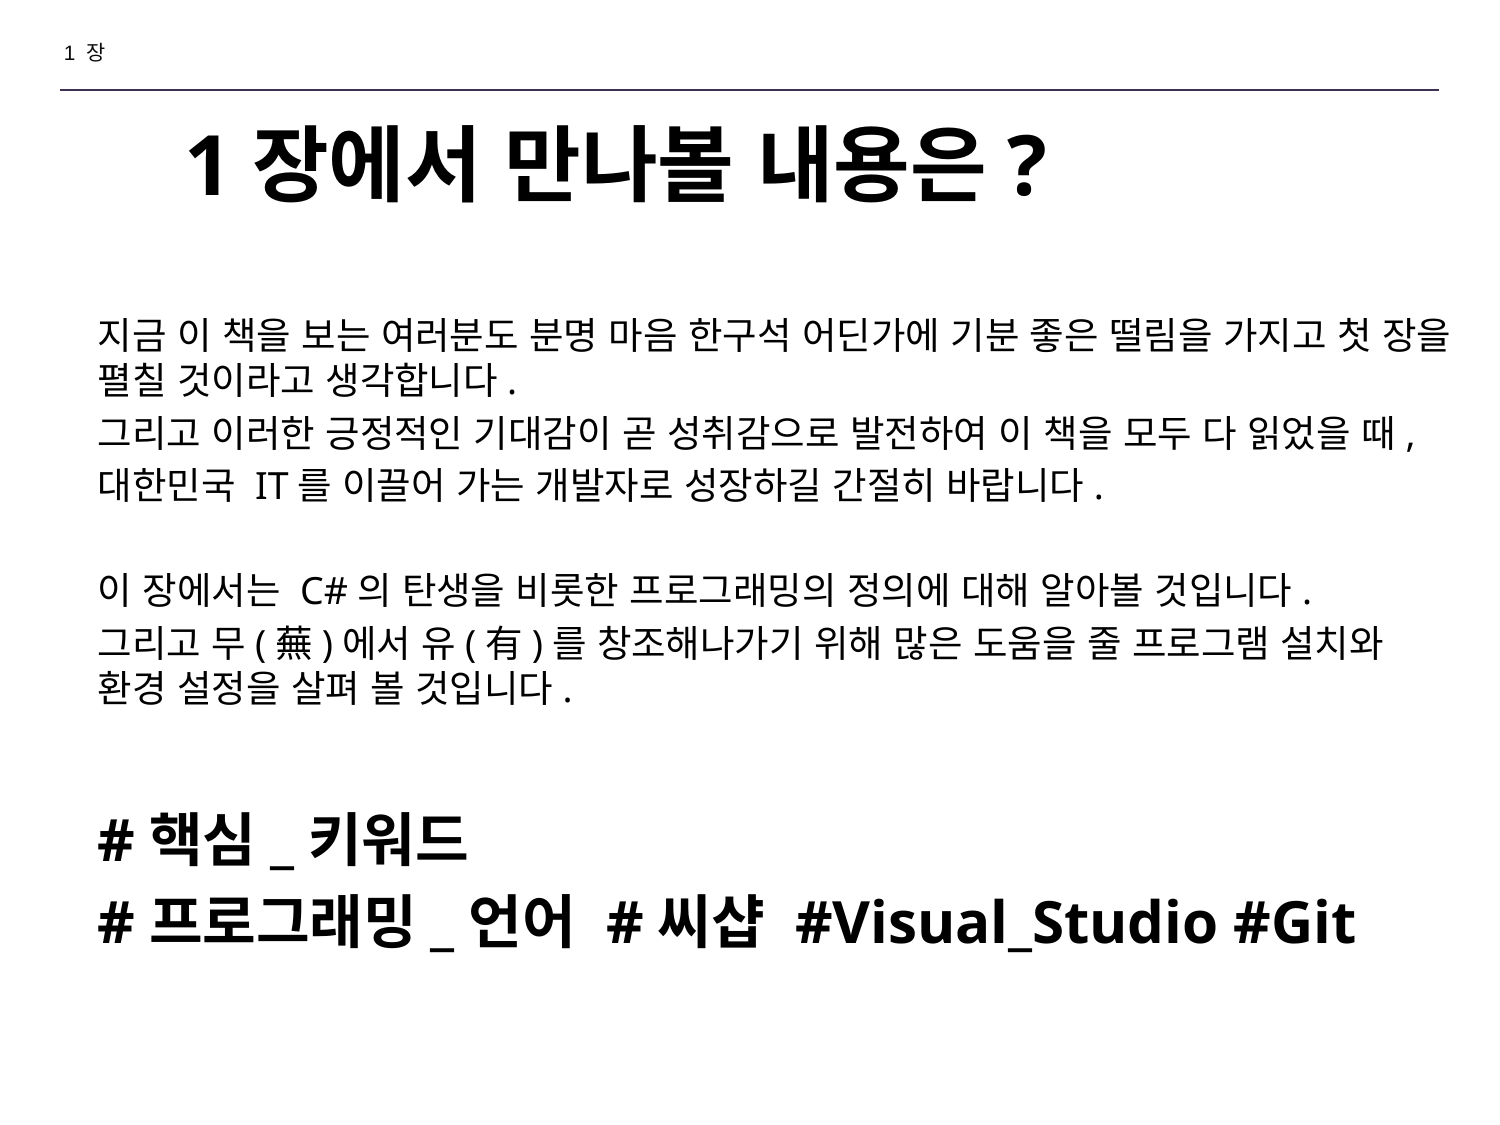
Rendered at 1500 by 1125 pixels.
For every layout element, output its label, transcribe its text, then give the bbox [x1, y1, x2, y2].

text_box [42, 267, 1433, 477]
text_box 지금 이 책을 보는 여러분도 분명 마음 한구석 어딘가에 기분 좋은 떨림을 가지고 첫 장을 펼칠 것이라고 생각합니다. 그리고 이러한 긍정적인 기대감이 곧 성취감으로 발전하여 이 책을 모두 다 읽었을 때, 대한민국 IT를 이끌어 가는 개발자로 성장하길 간절히 바랍니다. 이 장에서는 C#의 탄생을 비롯한 프로그래밍의 정의에 대해 알아볼 것입니다. 그리고 무(蕪)에서 유(有)를 창조해나가기 위해 많은 도움을 줄 프로그램 설치와 환경 설정을 살펴 볼 것입니다. #핵심_키워드 #프로그래밍_언어 #씨샵 #Visual_Studio #Git [82, 304, 1473, 932]
title 1장에서 만나볼 내용은? [42, 114, 1190, 211]
text_box 1 장 [43, 32, 303, 72]
